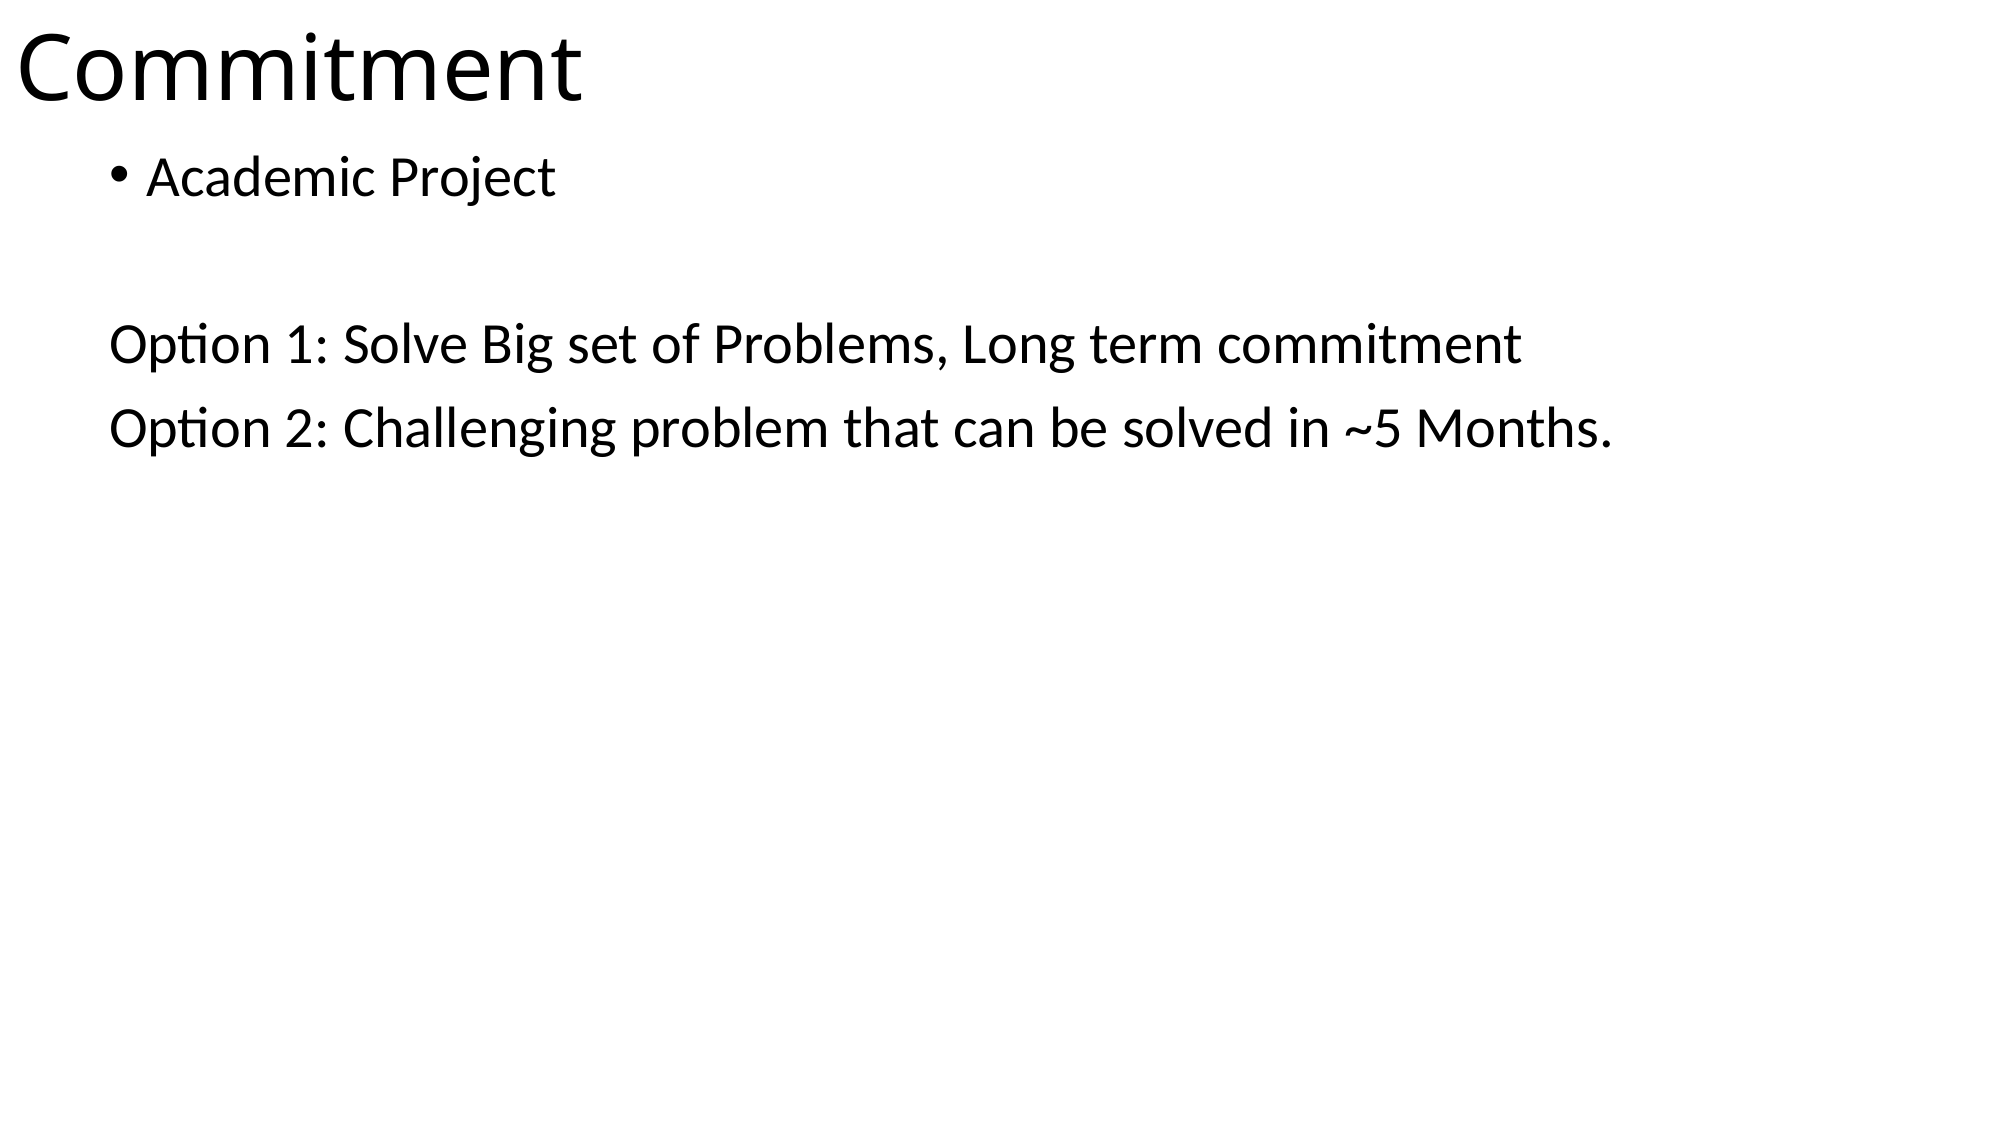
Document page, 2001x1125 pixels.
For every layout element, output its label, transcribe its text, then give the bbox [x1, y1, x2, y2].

title Commitment [0, 3, 2000, 139]
list Academic Project Option 1: Solve Big set of Problems, Long term commitment Option 2: Challenging problem that can be solved in ~5 Months. [94, 138, 1820, 853]
